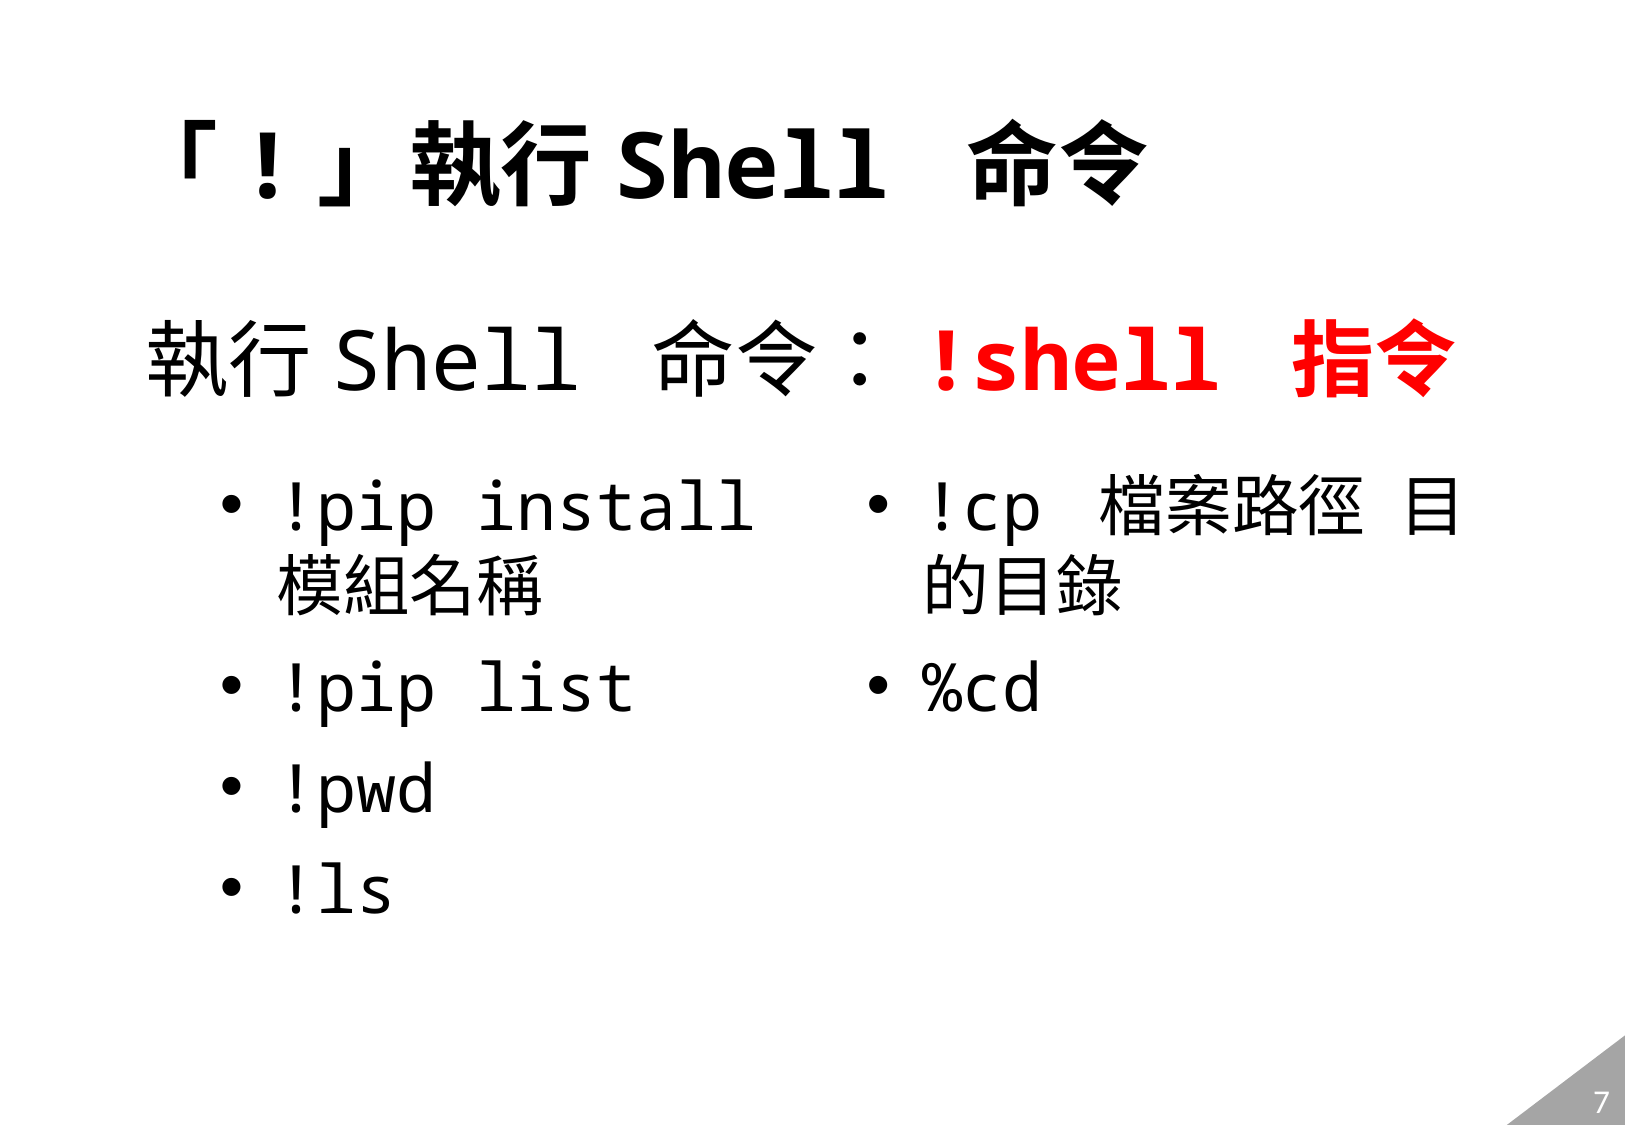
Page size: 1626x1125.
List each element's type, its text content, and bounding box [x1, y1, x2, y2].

title 「!」執行Shell 命令 [111, 59, 1514, 278]
slide_number 7 [1259, 1072, 1625, 1113]
text_box !pip install 模組名稱 !pip list !pwd !ls !cp 檔案路徑 目的目錄 %cd [186, 456, 1510, 1012]
list 執行Shell 命令：!shell 指令 [111, 299, 1514, 445]
